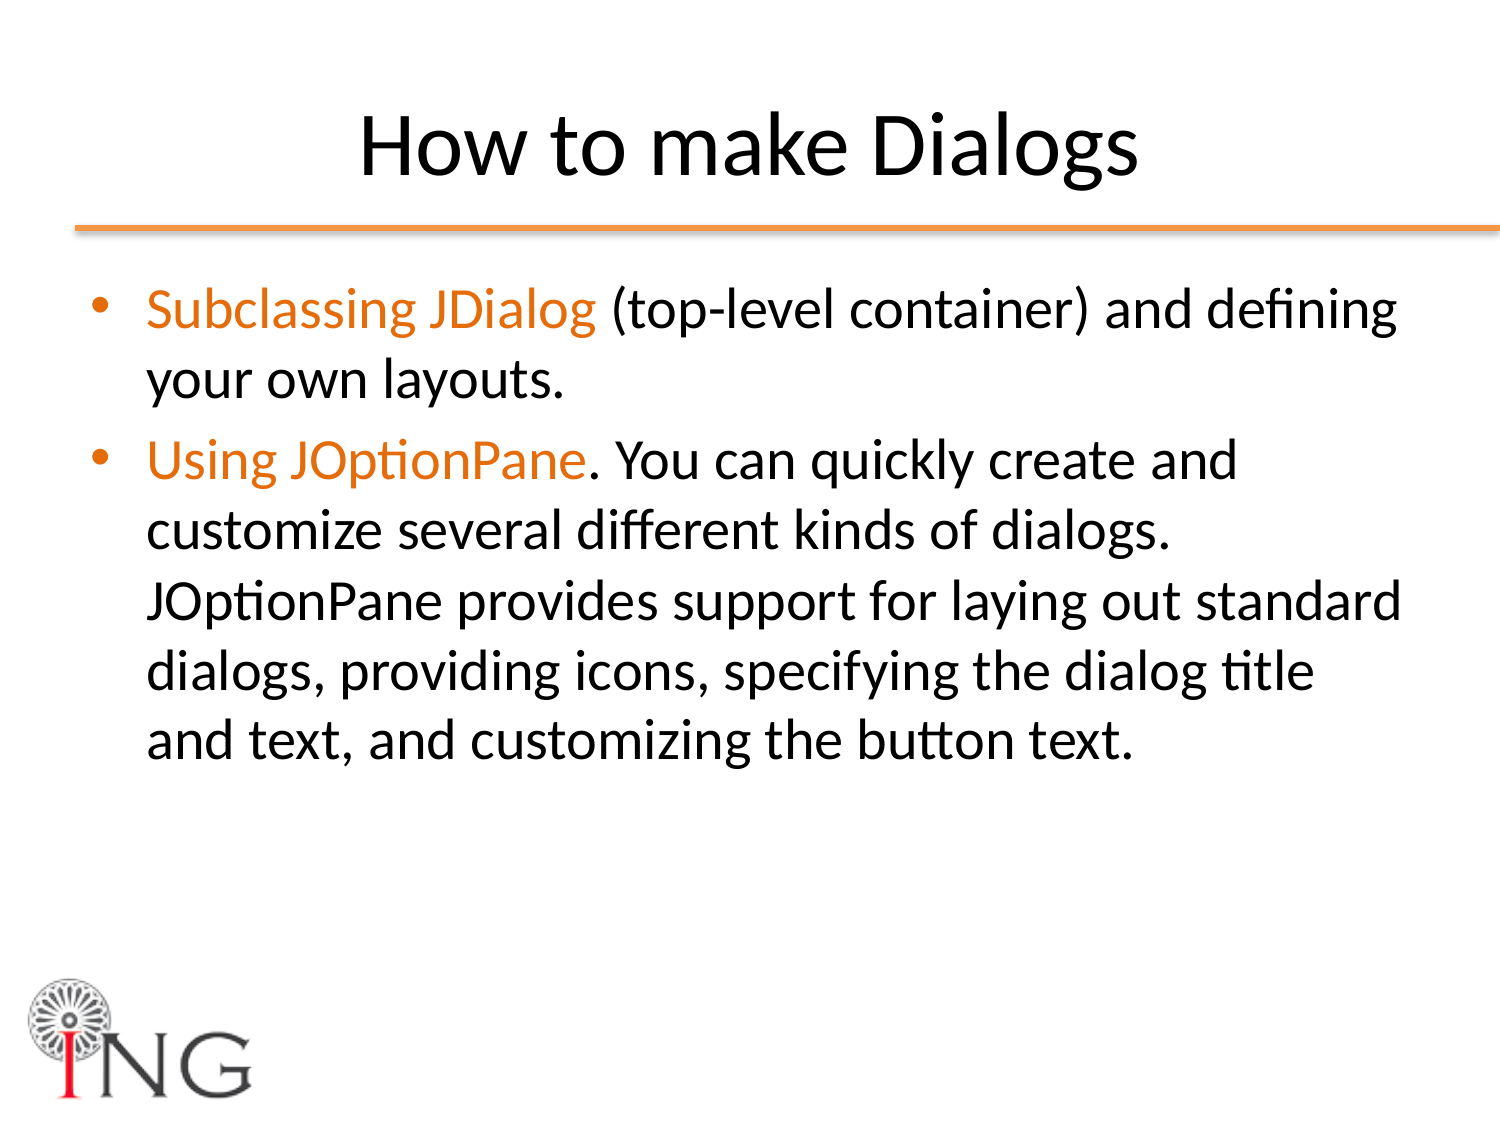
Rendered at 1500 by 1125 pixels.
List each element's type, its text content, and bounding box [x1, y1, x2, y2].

picture [3, 956, 281, 1125]
list Subclassing JDialog (top-level container) and defining your own layouts. Using JOptionPane. You can quickly create and customize several different kinds of dialogs. JOptionPane provides support for laying out standard dialogs, providing icons, specifying the dialog title and text, and customizing the button text. [75, 262, 1425, 1005]
title How to make Dialogs [75, 45, 1425, 233]
